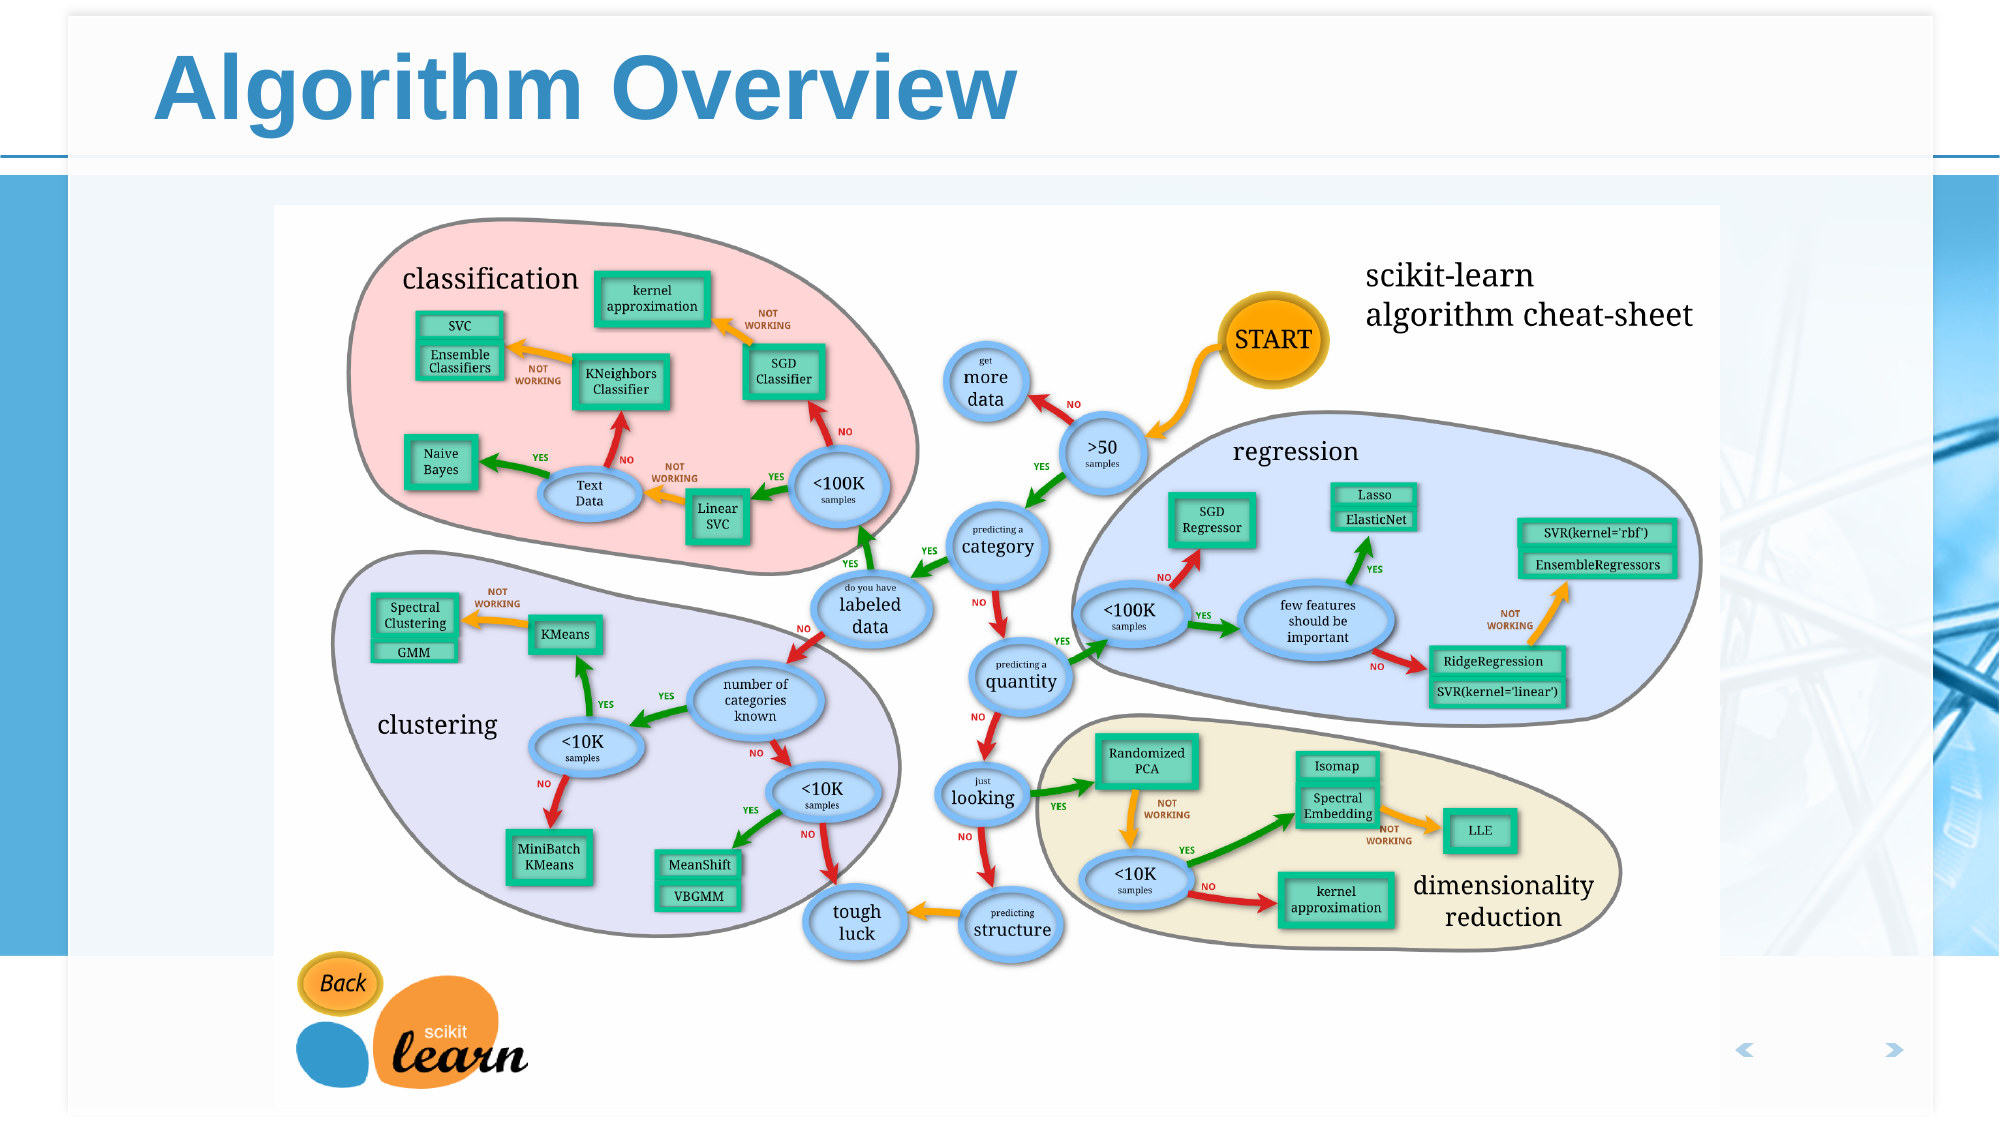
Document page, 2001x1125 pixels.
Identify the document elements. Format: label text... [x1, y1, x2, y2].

picture [0, 0, 2001, 1125]
title Algorithm Overview [137, 29, 1863, 150]
